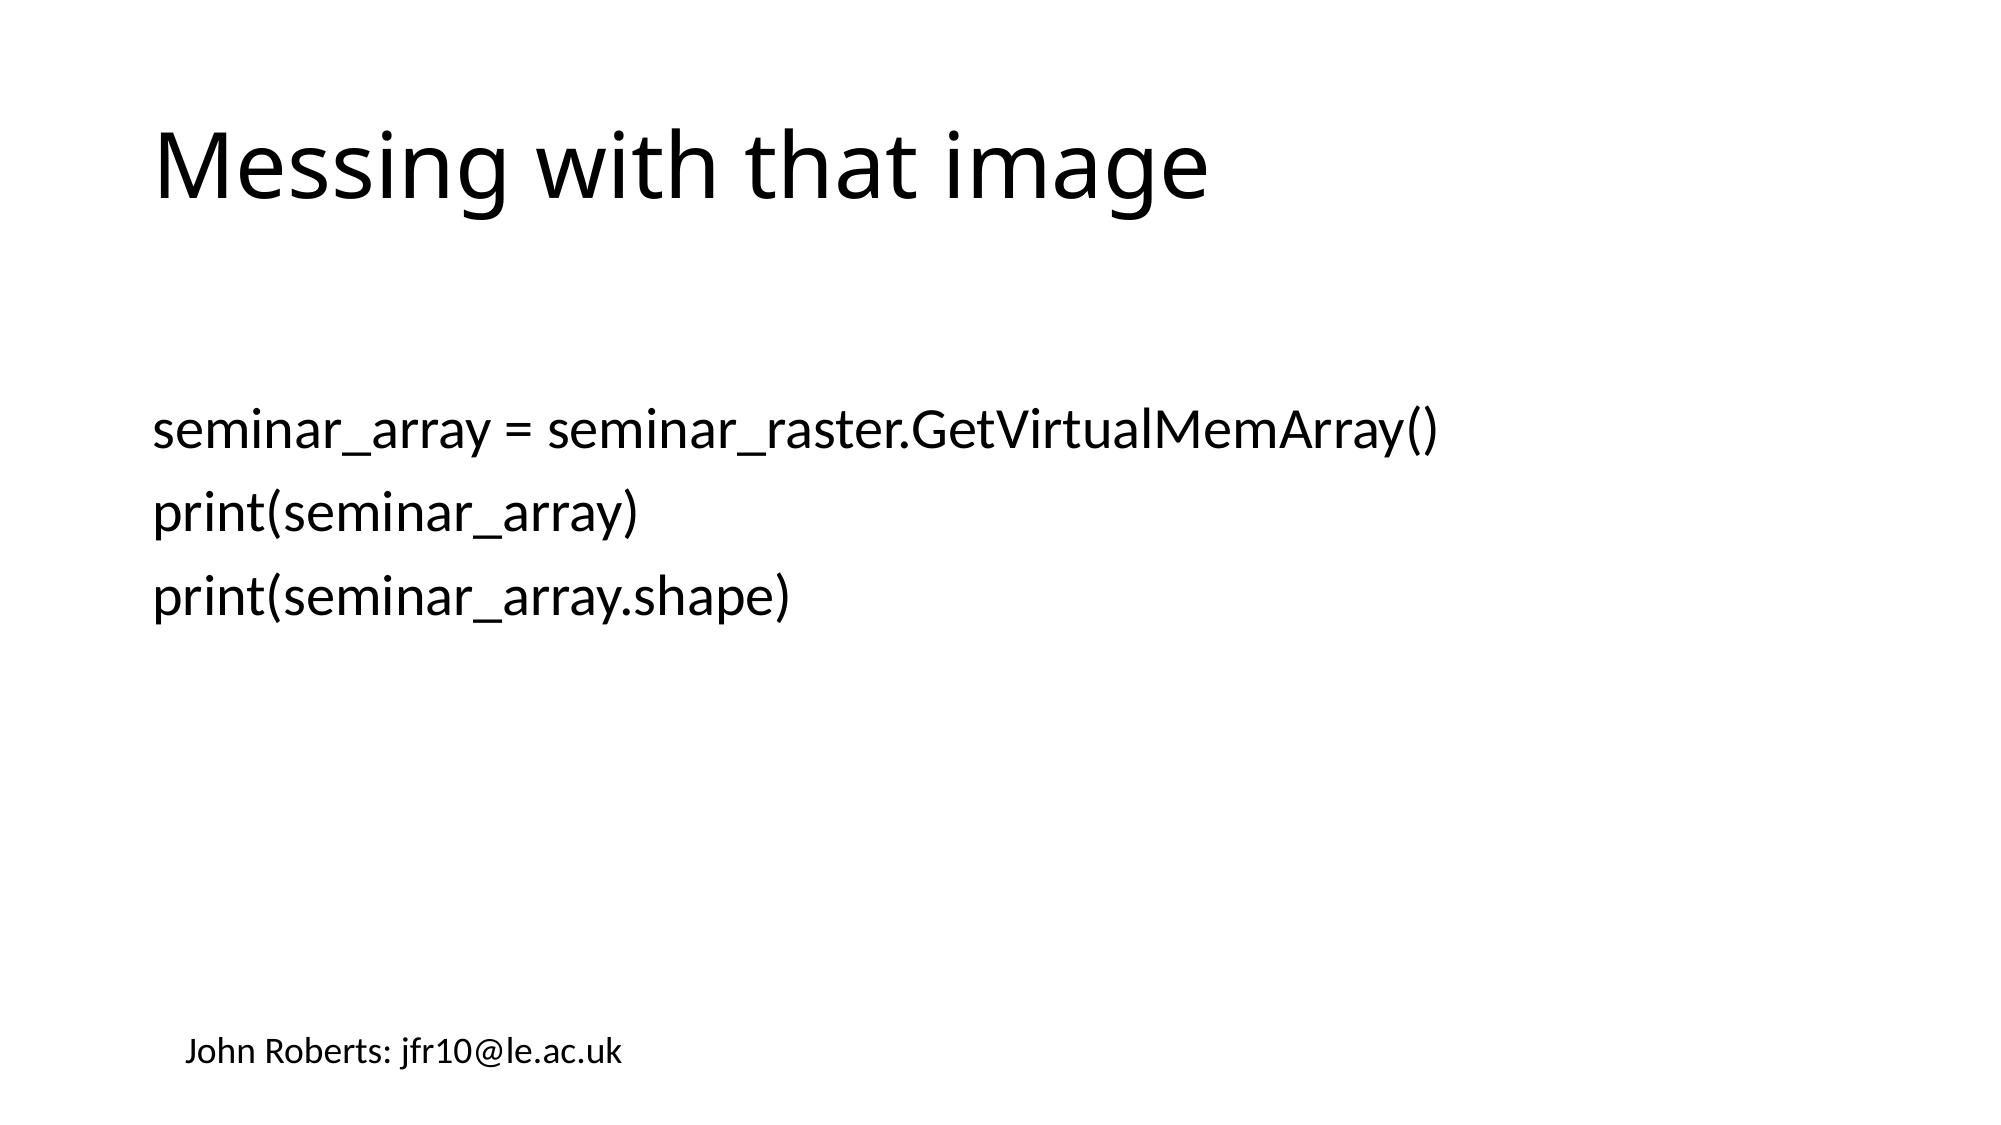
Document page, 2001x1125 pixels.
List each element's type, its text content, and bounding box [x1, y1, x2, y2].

title Messing with that image [137, 59, 1863, 278]
text_box John Roberts: jfr10@le.ac.uk [170, 1018, 772, 1079]
list seminar_array = seminar_raster.GetVirtualMemArray() print(seminar_array) print(seminar_array.shape) [137, 299, 1863, 1014]
